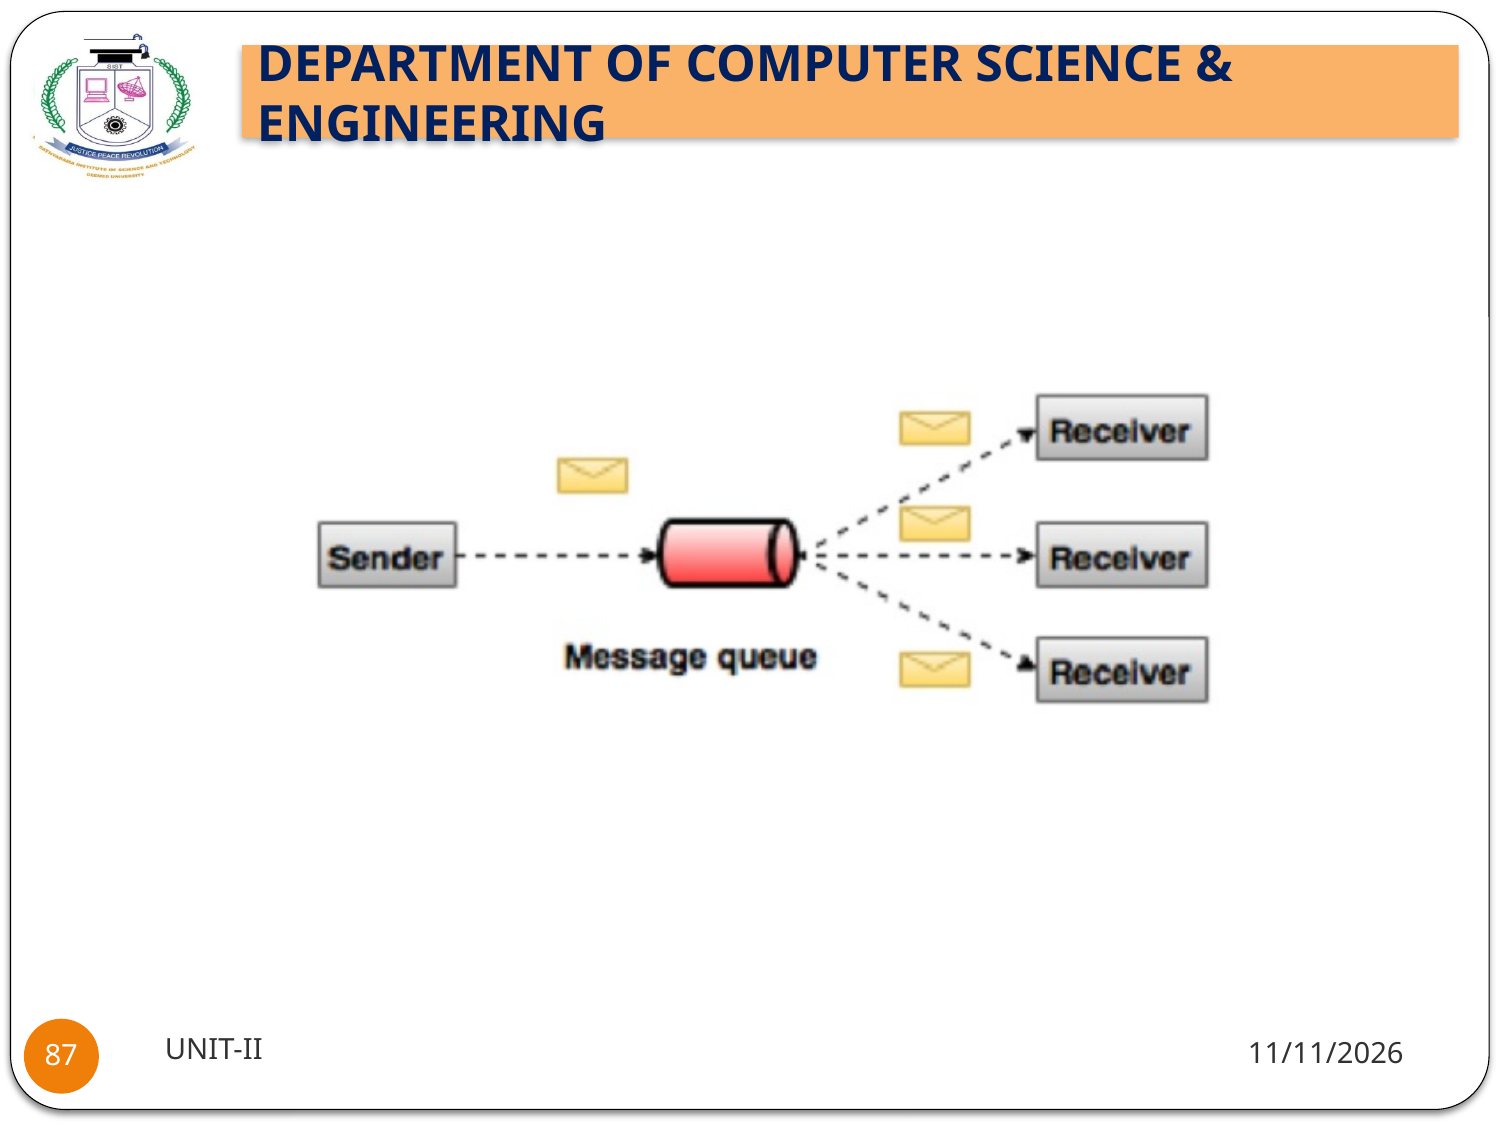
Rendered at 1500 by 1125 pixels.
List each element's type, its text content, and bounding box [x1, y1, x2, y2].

slide_number 87 [23, 1018, 99, 1094]
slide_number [1012, 1015, 1419, 1094]
footer UNIT-II [150, 1012, 800, 1088]
picture [249, 312, 1292, 738]
picture [29, 30, 200, 182]
